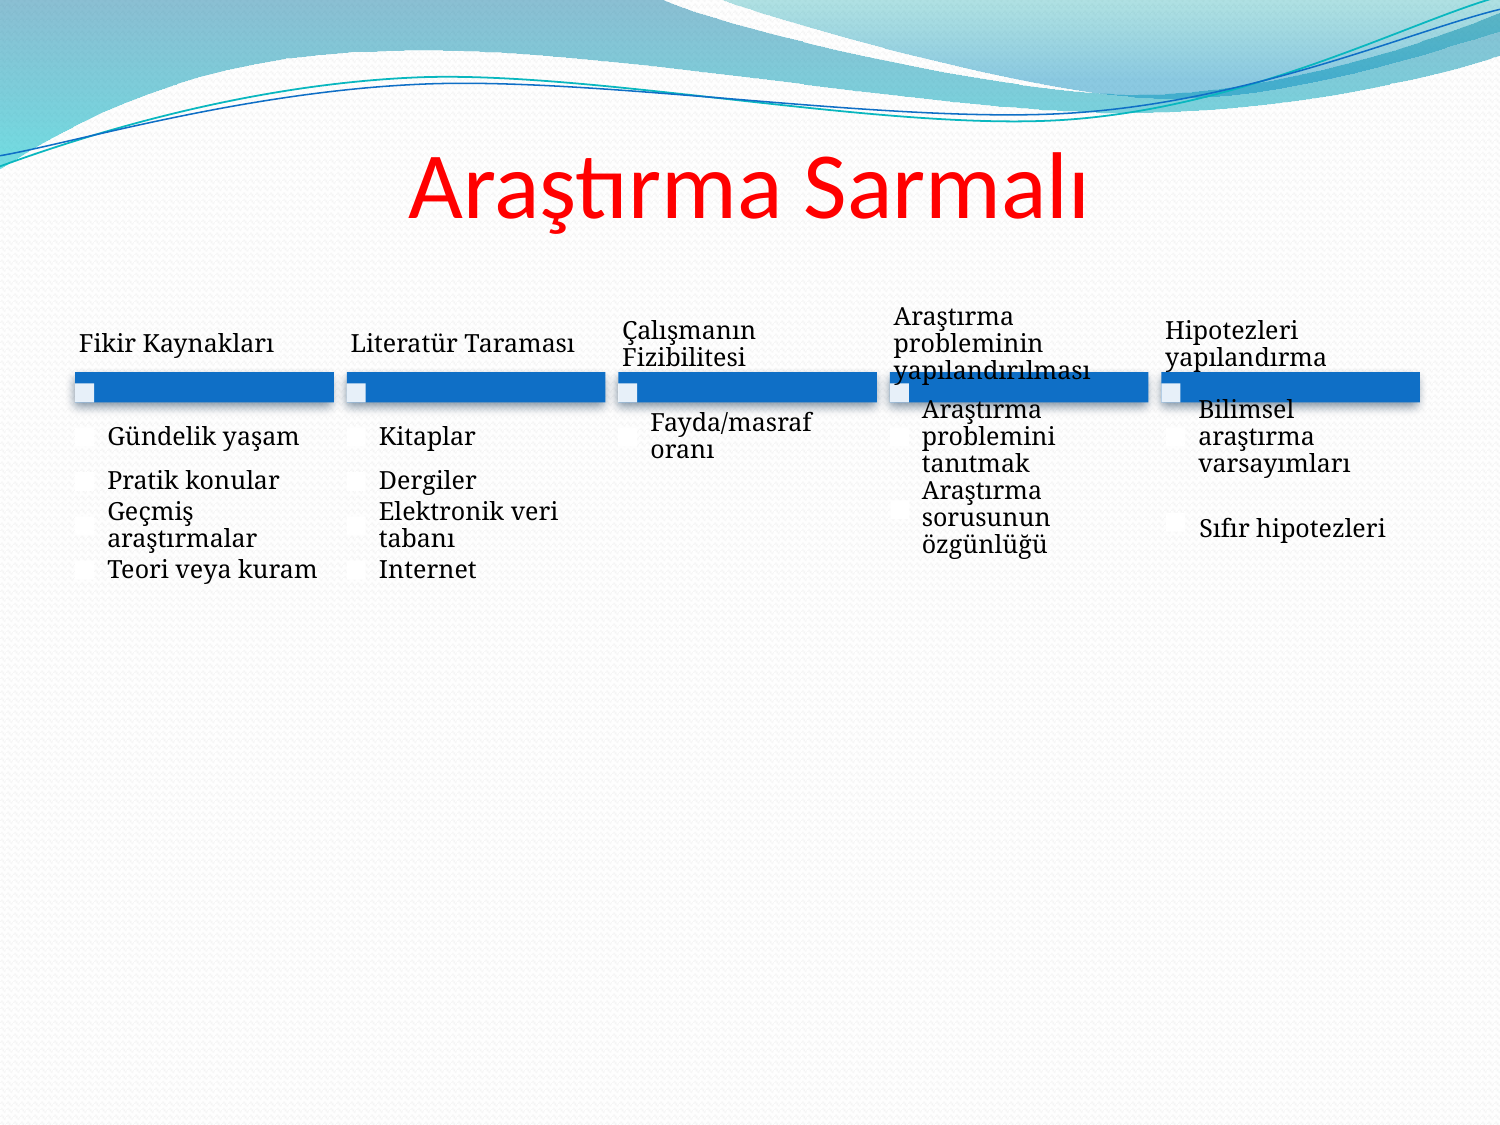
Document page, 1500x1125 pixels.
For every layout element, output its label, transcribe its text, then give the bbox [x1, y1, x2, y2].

title Araştırma Sarmalı [75, 115, 1425, 238]
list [74, 317, 1426, 1038]
